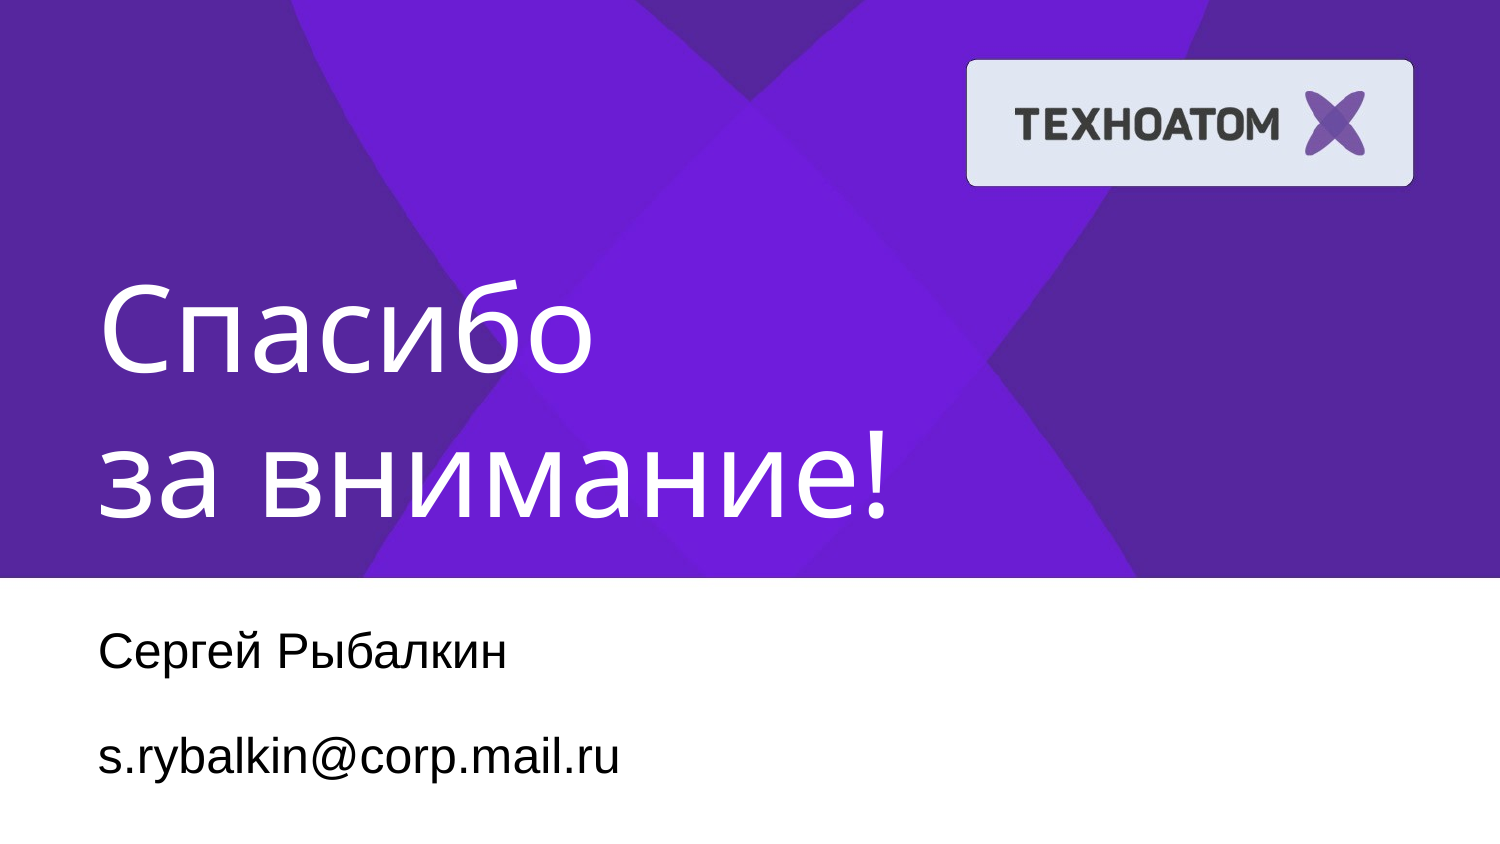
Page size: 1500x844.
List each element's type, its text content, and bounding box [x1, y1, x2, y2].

text_box Спасибо за внимание! [83, 263, 1106, 529]
picture [0, 0, 1500, 844]
text_box Сергей Рыбалкин s.rybalkin@corp.mail.ru [83, 610, 798, 844]
